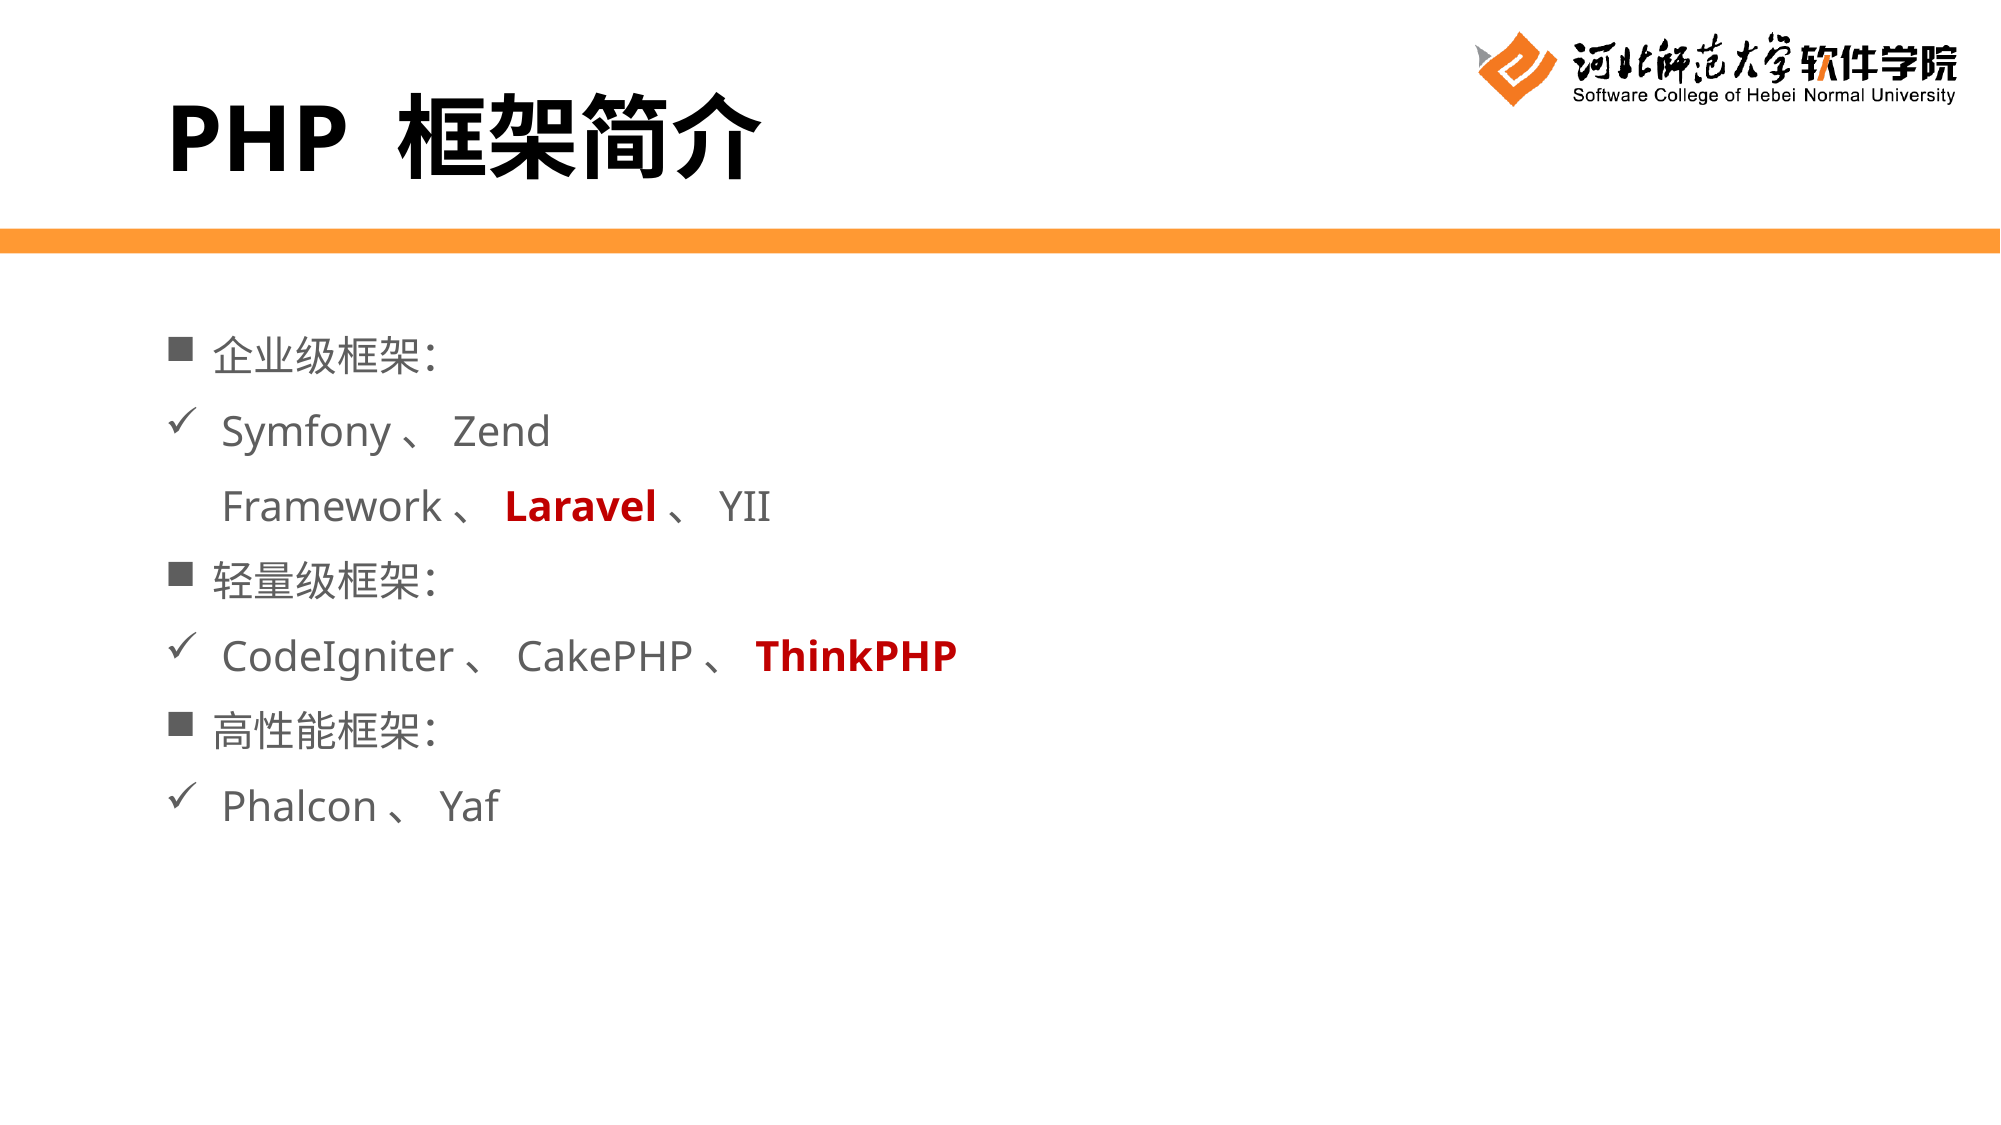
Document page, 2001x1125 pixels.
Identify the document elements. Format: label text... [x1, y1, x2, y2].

list PHP 框架简介 [150, 84, 1387, 198]
picture [1475, 31, 1957, 107]
text_box 企业级框架： Symfony、Zend Framework、Laravel、YII 轻量级框架： CodeIgniter、CakePHP、ThinkPHP 高性能框架： Phalcon、Yaf [150, 297, 1106, 837]
